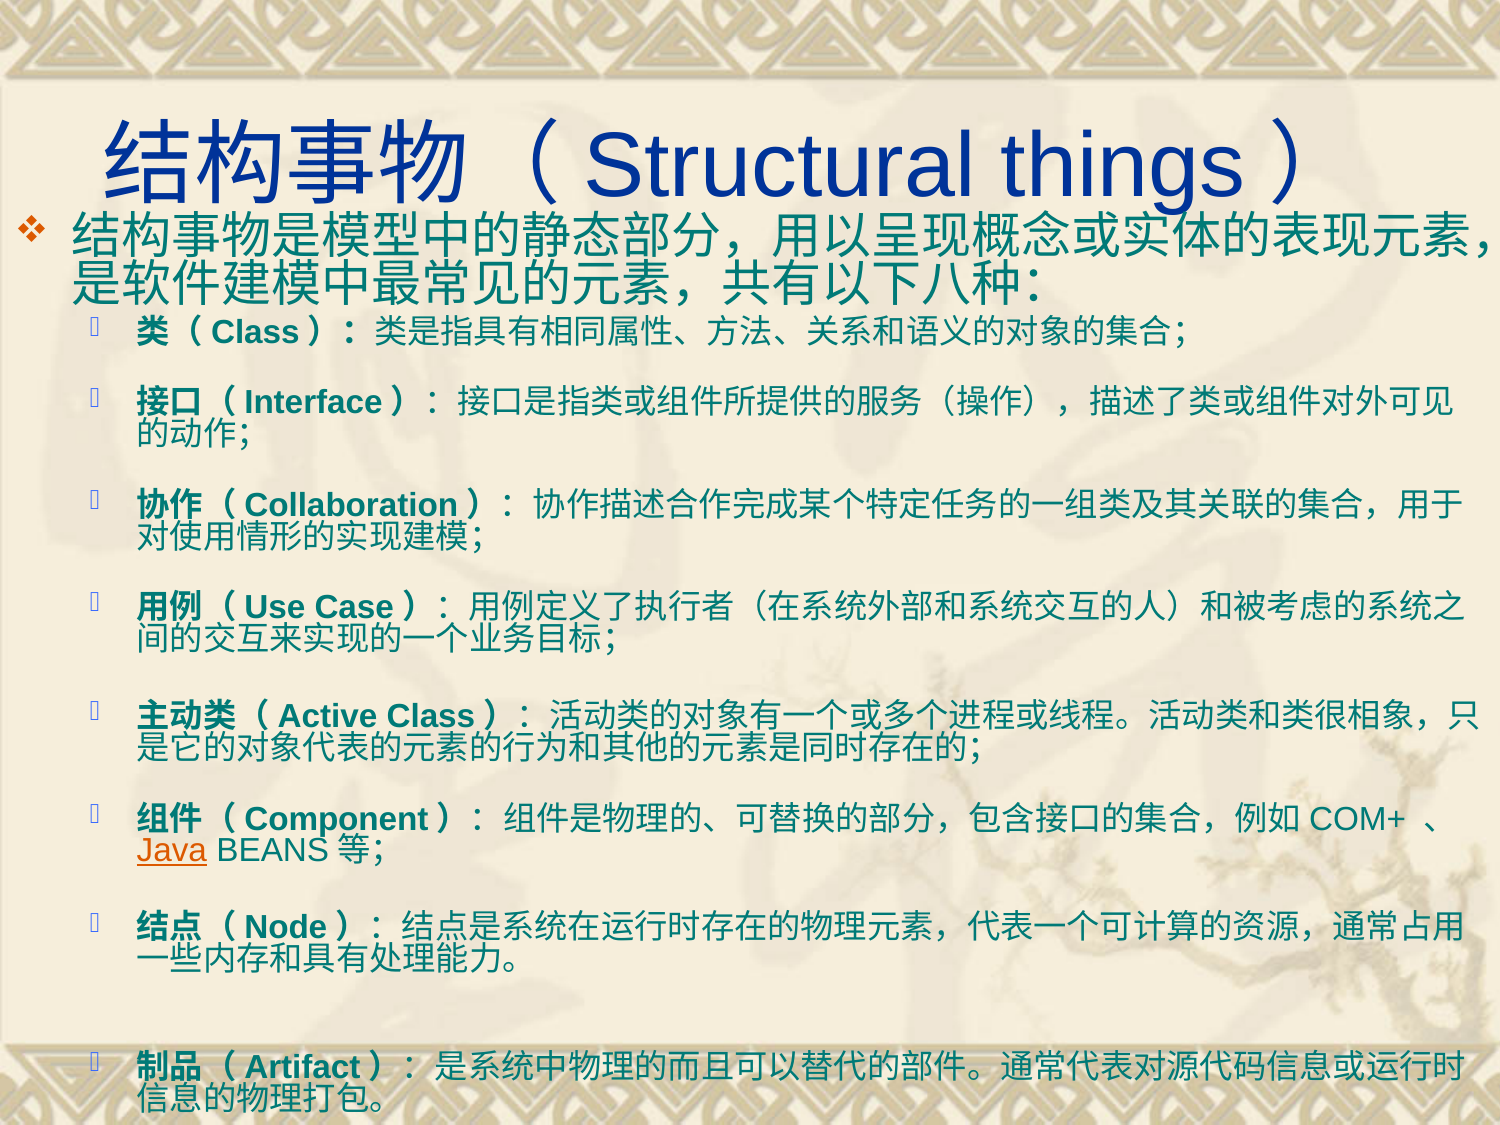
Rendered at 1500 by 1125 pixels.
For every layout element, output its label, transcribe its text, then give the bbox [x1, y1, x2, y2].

picture [0, 0, 1500, 207]
list 结构事物是模型中的静态部分，用以呈现概念或实体的表现元素，是软件建模中最常见的元素，共有以下八种： 类（Class）：类是指具有相同属性、方法、关系和语义的对象的集合； 接口（Interface）：接口是指类或组件所提供的服务（操作），描述了类或组件对外可见的动作； 协作（Collaboration）：协作描述合作完成某个特定任务的一组类及其关联的集合，用于对使用情形的实现建模； 用例（Use Case）：用例定义了执行者（在系统外部和系统交互的人）和被考虑的系统之间的交互来实现的一个业务目标； 主动类（Active Class）：活动类的对象有一个或多个进程或线程。活动类和类很相象，只是它的对象代表的元素的行为和其他的元素是同时存在的； 组件（Component）：组件是物理的、可替换的部分，包含接口的集合，例如COM+ 、Java BEANS等； 结点（Node）：结点是系统在运行时存在的物理元素，代表一个可计算的资源，通常占用一些内存和具有处理能力。 制品（Artifact）：是系统中物理的而且可以替代的部件。通常代表对源代码信息或运行时信息的物理打包。 [0, 207, 1500, 1125]
title 结构事物（Structural things） [40, 66, 1443, 207]
